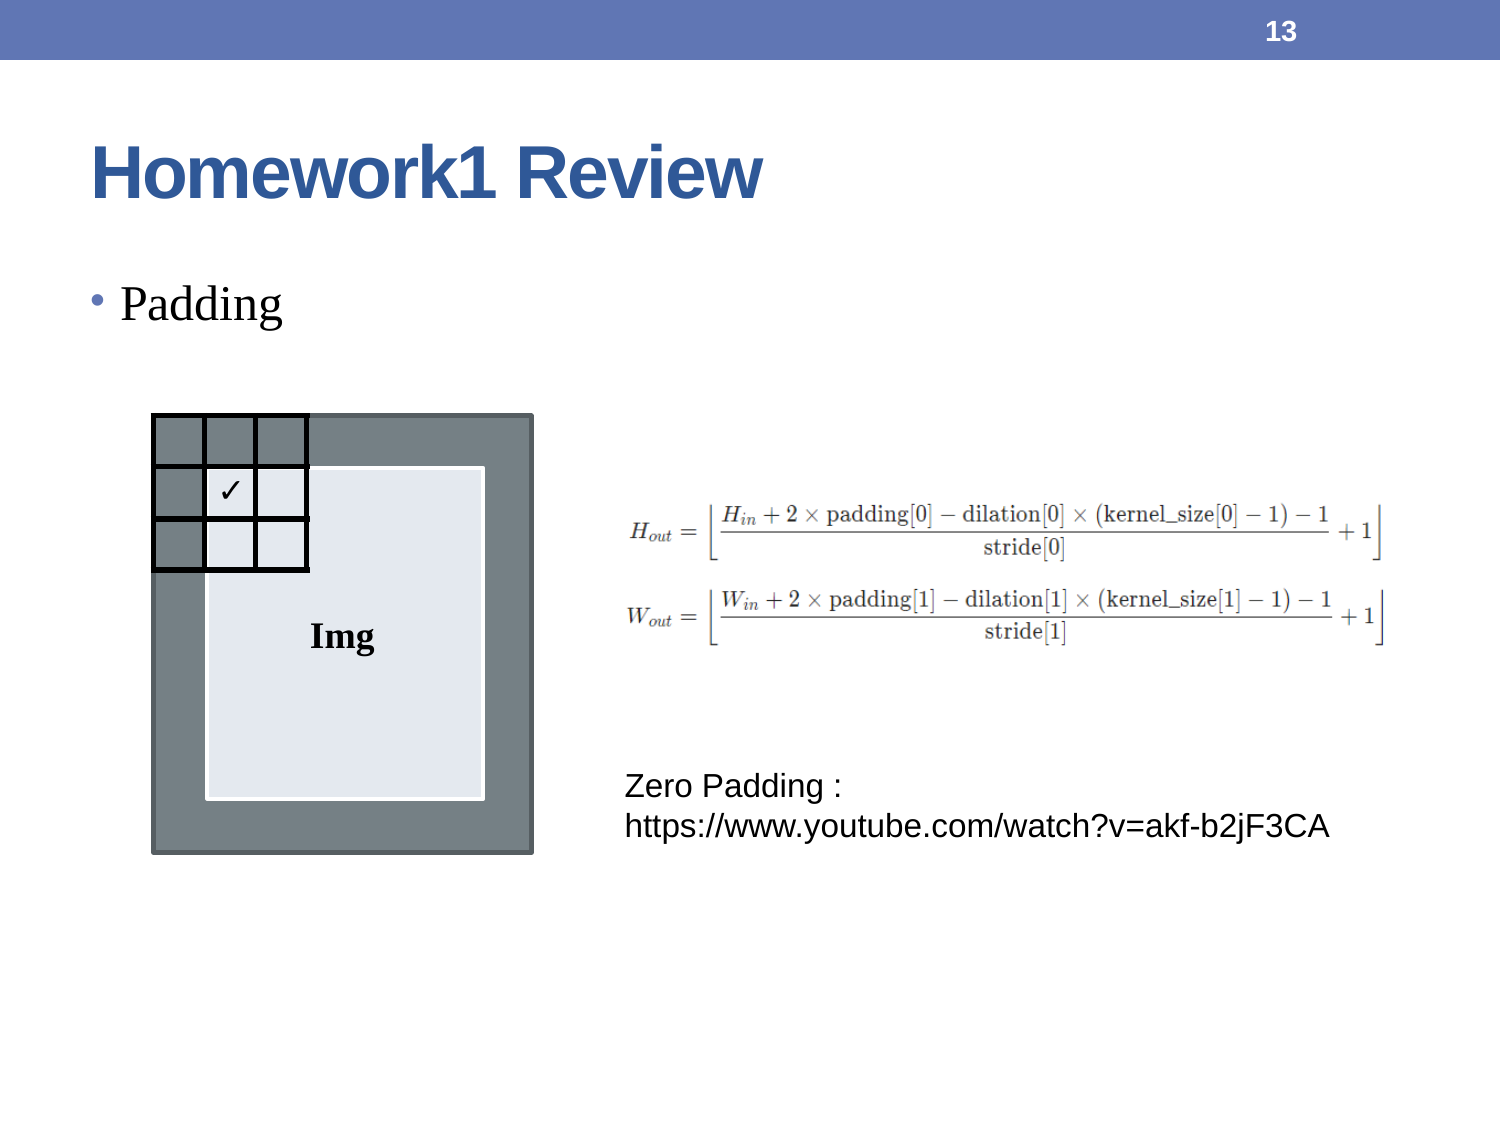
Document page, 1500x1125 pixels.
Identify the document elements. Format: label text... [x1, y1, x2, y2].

table_cell [207, 522, 253, 567]
slide_number 13 [1250, 3, 1425, 57]
table_cell [156, 522, 202, 567]
table_cell [258, 522, 304, 567]
table_header [156, 418, 202, 464]
text_box [151, 413, 534, 855]
text_box Zero Padding : https://www.youtube.com/watch?v=akf-b2jF3CA [609, 756, 1475, 852]
list Padding [75, 262, 1425, 1063]
text_box [205, 466, 485, 801]
title Homework1 Review [75, 87, 1425, 250]
picture [618, 483, 1415, 663]
table_header [207, 418, 253, 464]
table_cell [156, 469, 202, 516]
table_header [258, 418, 304, 464]
text_box Img [295, 603, 390, 664]
table_cell [258, 469, 304, 516]
table_cell ✓ [207, 469, 253, 516]
